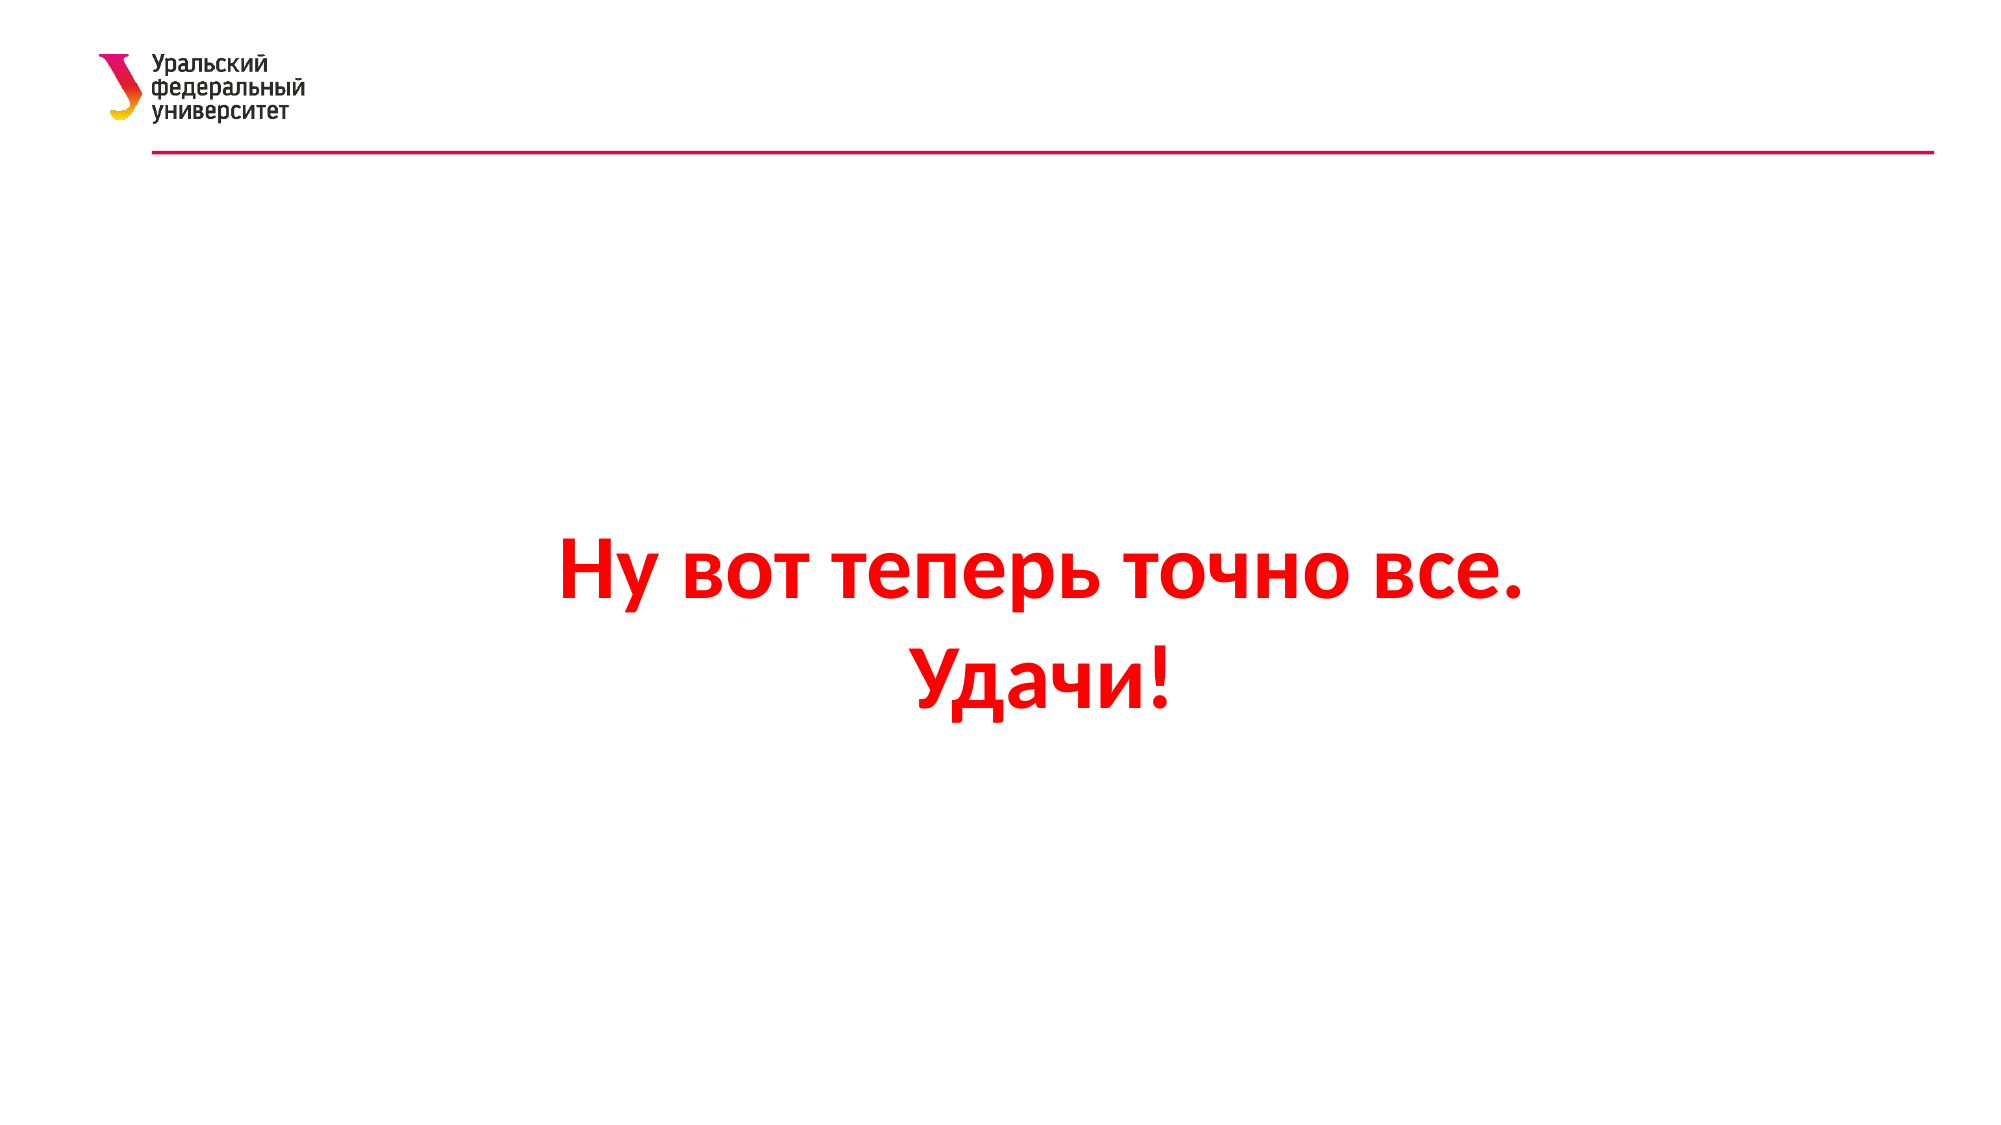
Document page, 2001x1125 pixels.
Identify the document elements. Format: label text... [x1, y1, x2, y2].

picture [98, 52, 320, 124]
text_box [151, 150, 1935, 155]
text_box Ну вот теперь точно все. Удачи! [151, 499, 1935, 734]
